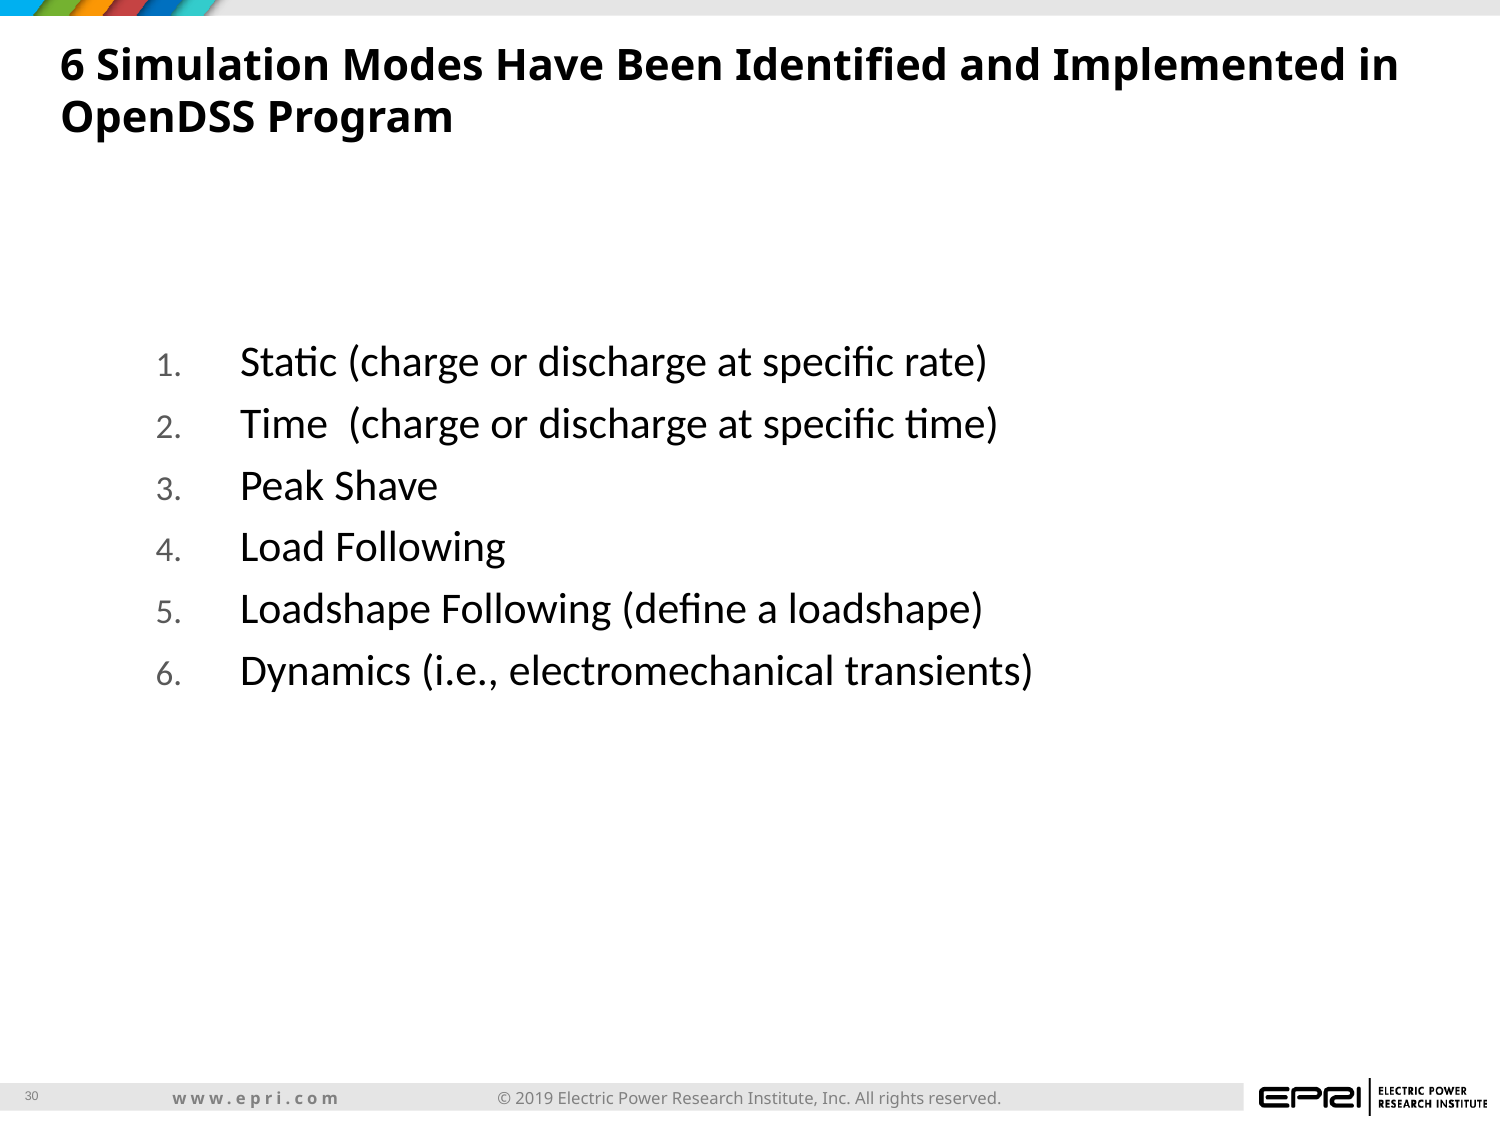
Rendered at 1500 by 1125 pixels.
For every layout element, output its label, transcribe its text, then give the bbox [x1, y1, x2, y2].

picture [34, 0, 268, 16]
list Static (charge or discharge at specific rate) Time (charge or discharge at specific time) Peak Shave Load Following Loadshape Following (define a loadshape) Dynamics (i.e., electromechanical transients) [74, 324, 1425, 1043]
picture [1259, 1078, 1487, 1116]
title 6 Simulation Modes Have Been Identified and Implemented in OpenDSS Program [44, 29, 1452, 151]
